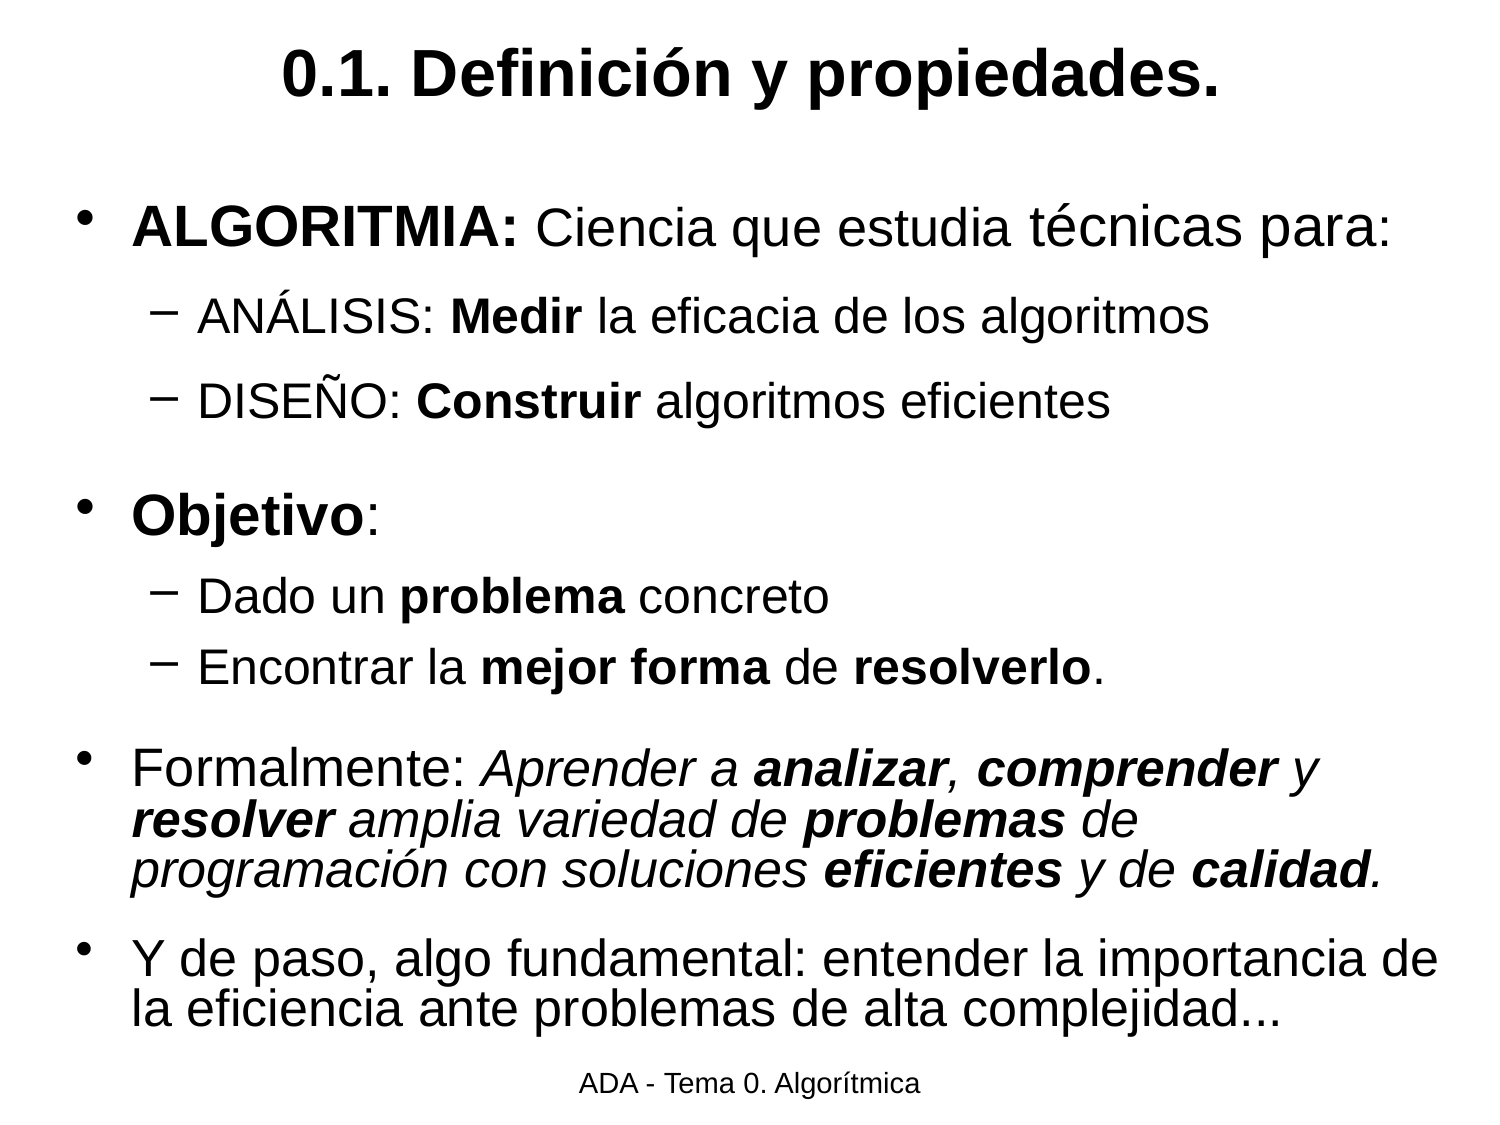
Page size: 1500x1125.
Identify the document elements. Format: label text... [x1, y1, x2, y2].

text_box ALGORITMIA: Ciencia que estudia técnicas para: ANÁLISIS: Medir la eficacia de los algoritmos DISEÑO: Construir algoritmos eficientes Objetivo: Dado un problema concreto Encontrar la mejor forma de resolverlo. Formalmente: Aprender a analizar, comprender y resolver amplia variedad de problemas de programación con soluciones eficientes y de calidad. Y de paso, algo fundamental: entender la importancia de la eficiencia ante problemas de alta complejidad... [60, 120, 1475, 1057]
title 0.1. Definición y propiedades. [76, 0, 1427, 120]
footer ADA - Tema 0. Algorítmica [512, 1057, 988, 1103]
